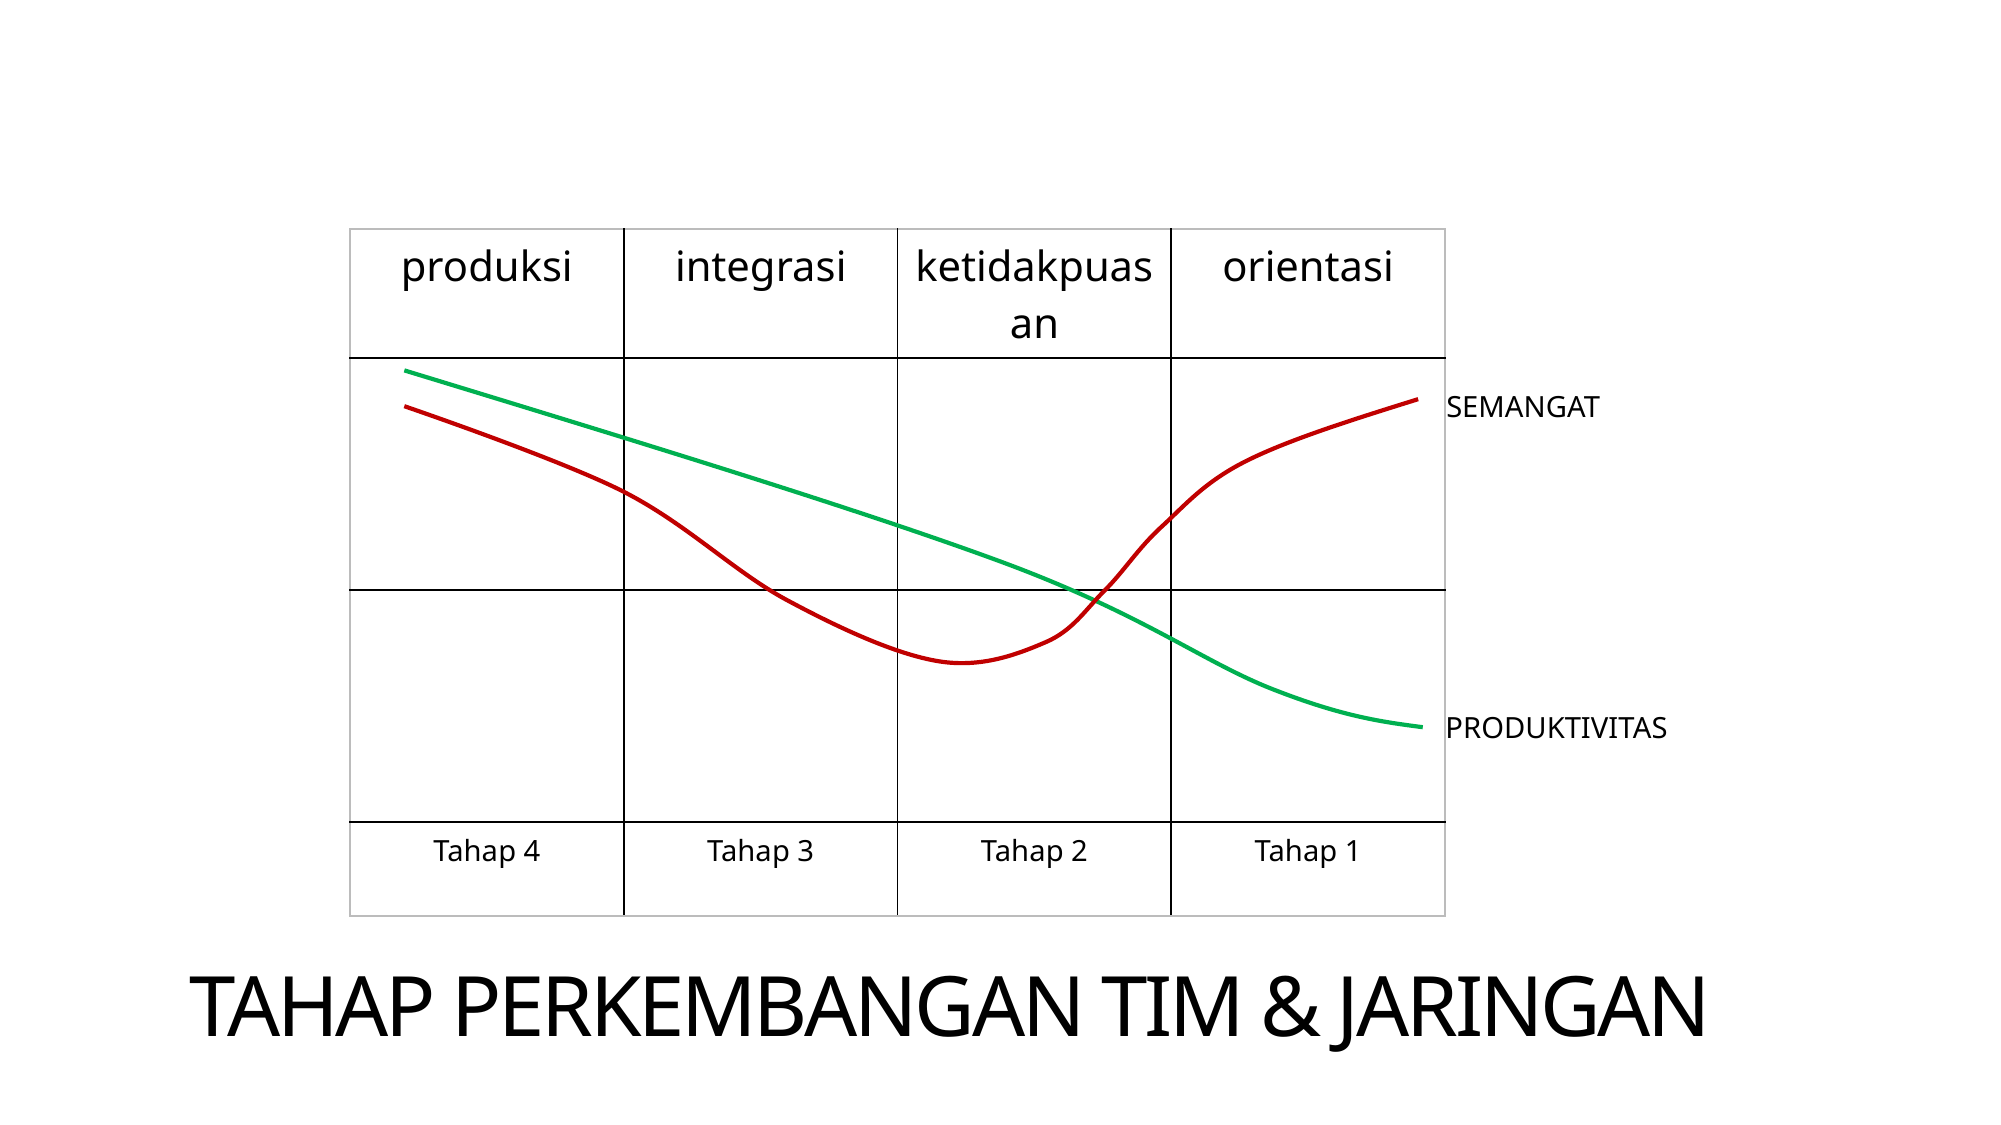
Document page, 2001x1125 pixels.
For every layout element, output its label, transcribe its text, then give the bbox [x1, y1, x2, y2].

table_header ketidakpuasan [898, 230, 1170, 357]
table_cell [1110, 523, 1170, 589]
table_cell [351, 591, 623, 821]
text_box [1090, 600, 1424, 730]
table_cell Tahap 1 [1172, 823, 1444, 915]
table_cell Tahap 4 [351, 823, 623, 915]
table_cell [625, 496, 762, 589]
table_header produksi [351, 230, 623, 357]
table_cell Tahap 3 [625, 823, 897, 915]
text_box SEMANGAT [1431, 381, 1616, 431]
text_box TAHAP PERKEMBANGAN TIM & JARINGAN [175, 945, 1727, 1060]
table_cell [1172, 591, 1444, 821]
table_cell [625, 359, 897, 404]
text_box PRODUKTIVITAS [1430, 701, 1683, 752]
table_cell [898, 359, 1170, 402]
table_cell [1172, 359, 1444, 589]
text_box [403, 397, 1419, 666]
table_cell [625, 591, 897, 821]
table_cell [898, 611, 1170, 821]
table_header orientasi [1172, 230, 1444, 357]
table_cell Tahap 2 [898, 823, 1170, 915]
table_cell [351, 359, 623, 589]
table_header integrasi [625, 230, 897, 357]
text_box [403, 368, 525, 405]
table_cell [1100, 591, 1170, 635]
